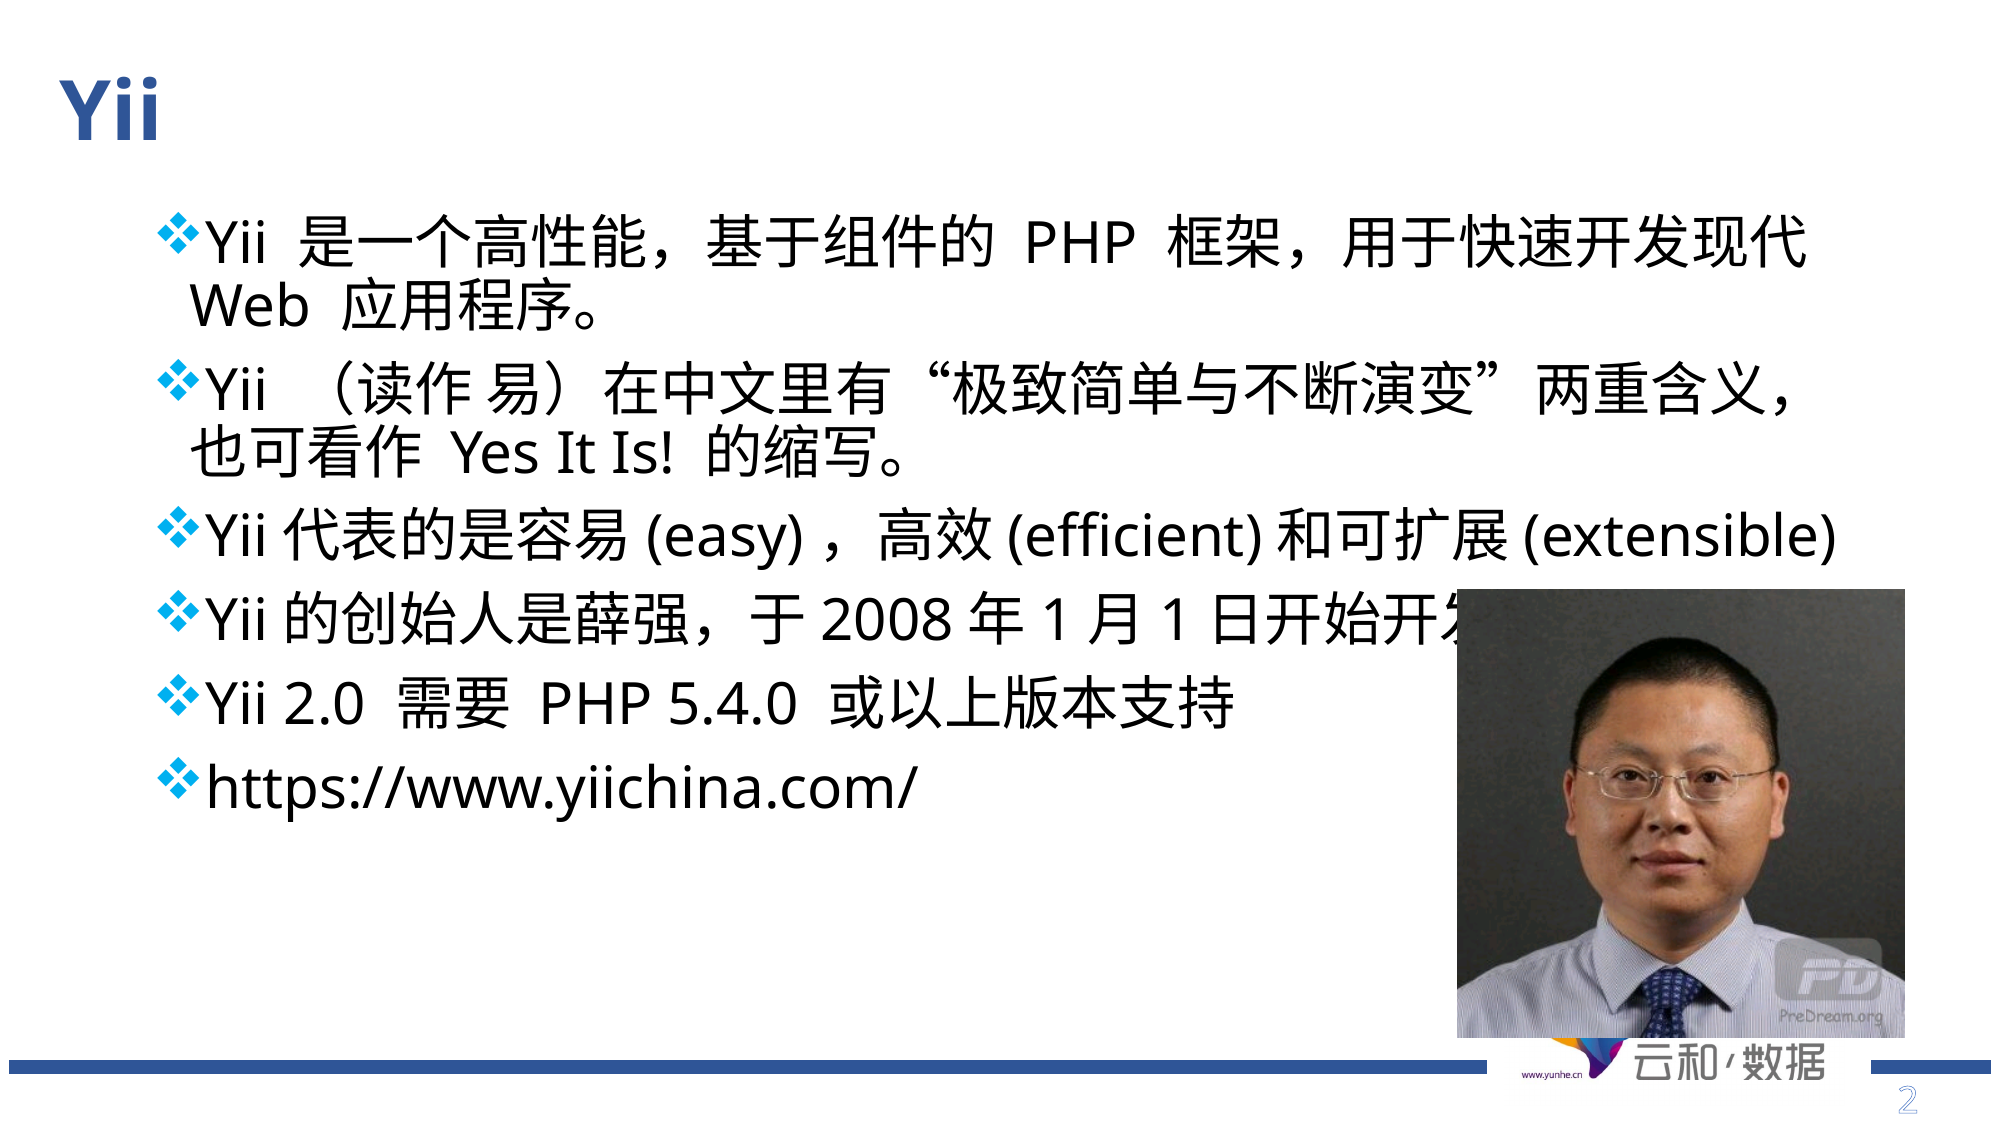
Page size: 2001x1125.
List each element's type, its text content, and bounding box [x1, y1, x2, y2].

picture [1457, 589, 1905, 1106]
list Yii 是一个高性能，基于组件的 PHP 框架，用于快速开发现代 Web 应用程序。 Yii （读作 易）在中文里有“极致简单与不断演变”两重含义， 也可看作 Yes It Is! 的缩写。 Yii代表的是容易(easy)，高效(efficient)和可扩展(extensible) Yii的创始人是薛强，于2008年1月1日开始开发 Yii 2.0 需要 PHP 5.4.0 或以上版本支持 https://www.yiichina.com/ [137, 205, 1863, 920]
title Yii [44, 4, 1770, 222]
